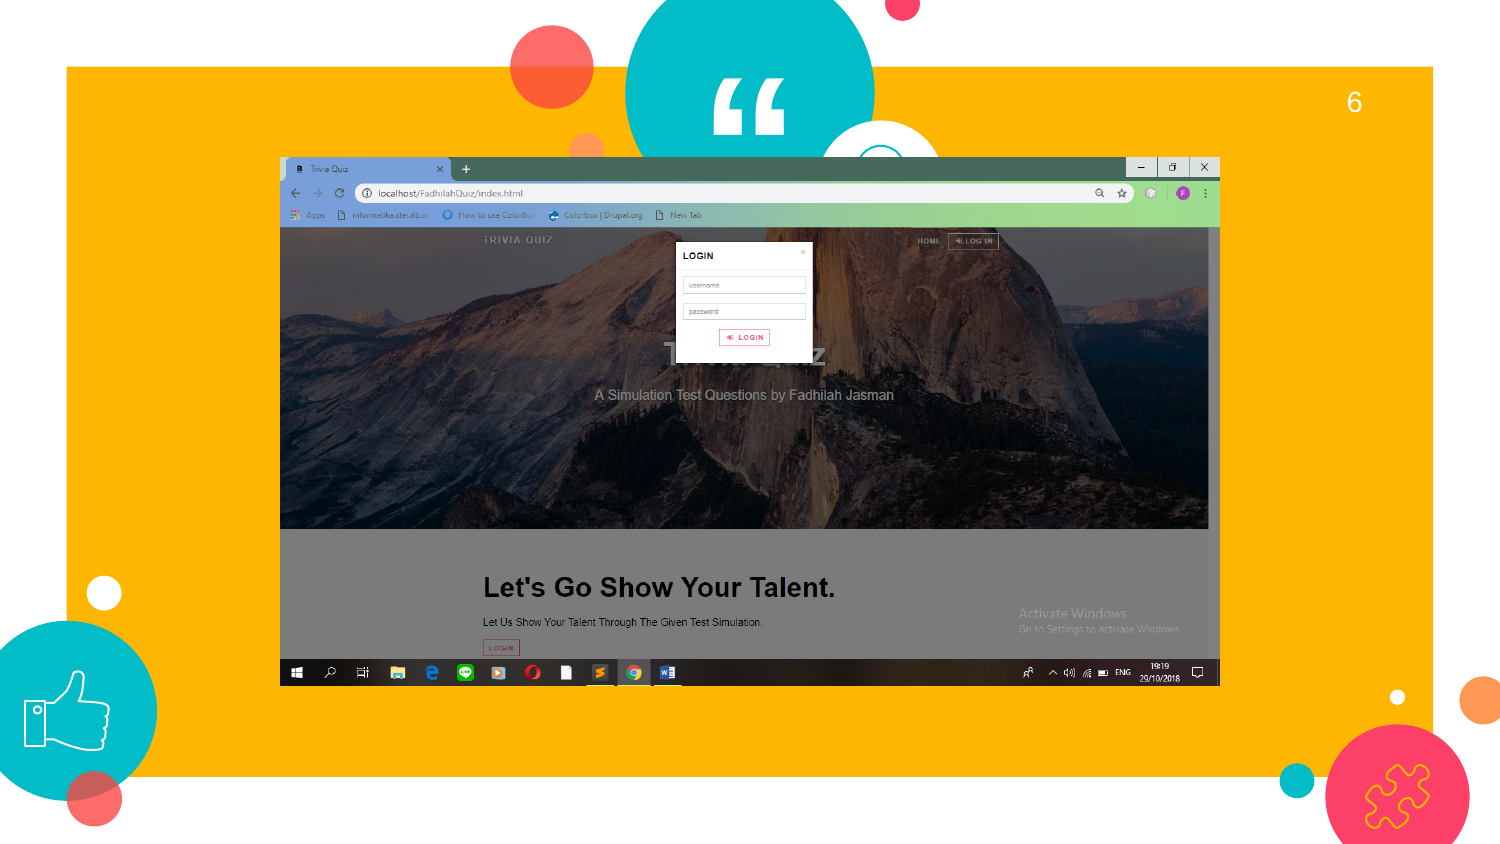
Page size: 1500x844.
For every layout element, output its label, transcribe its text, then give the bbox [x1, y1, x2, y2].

slide_number 6 [1331, 68, 1422, 134]
picture [279, 157, 1221, 687]
